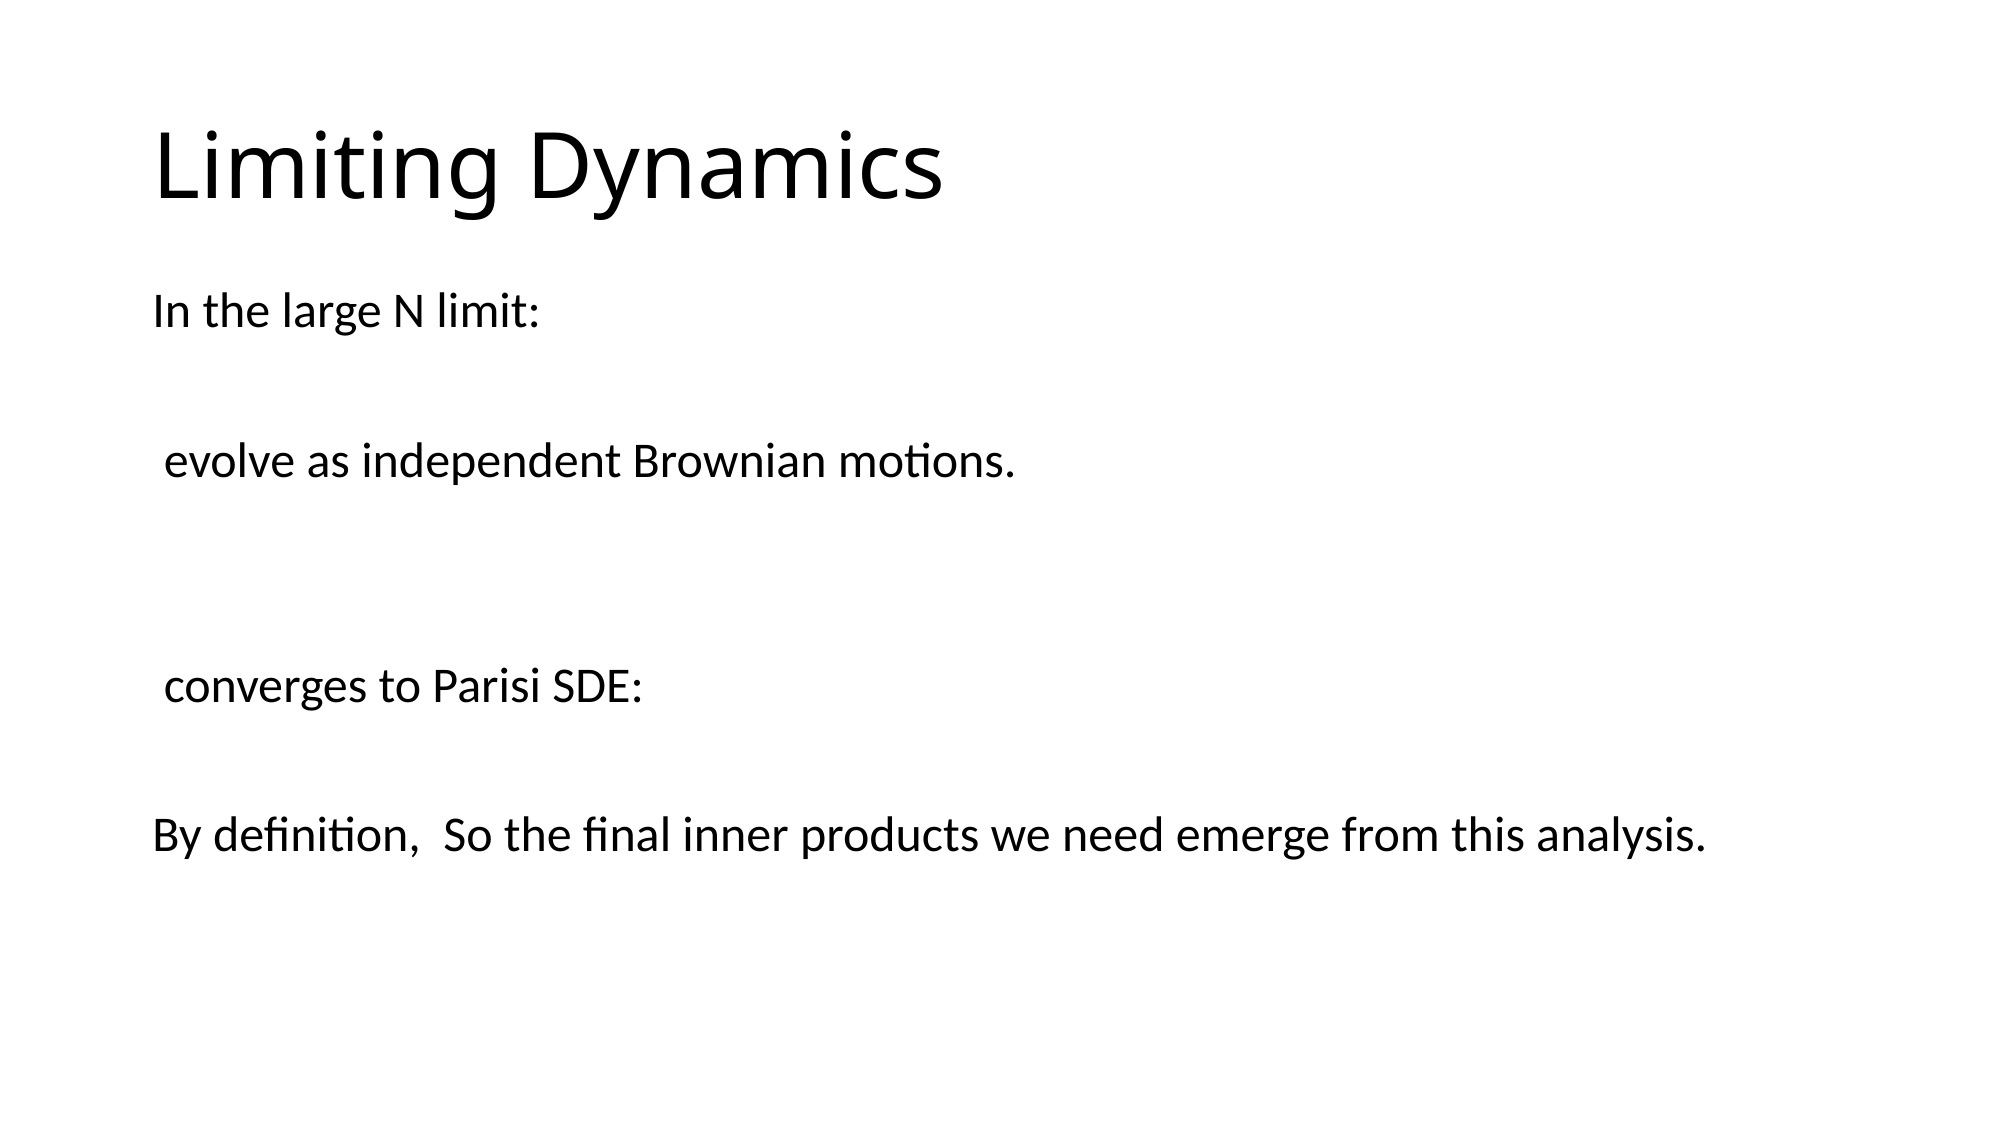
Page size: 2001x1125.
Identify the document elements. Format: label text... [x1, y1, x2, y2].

title Limiting Dynamics [137, 59, 1863, 278]
